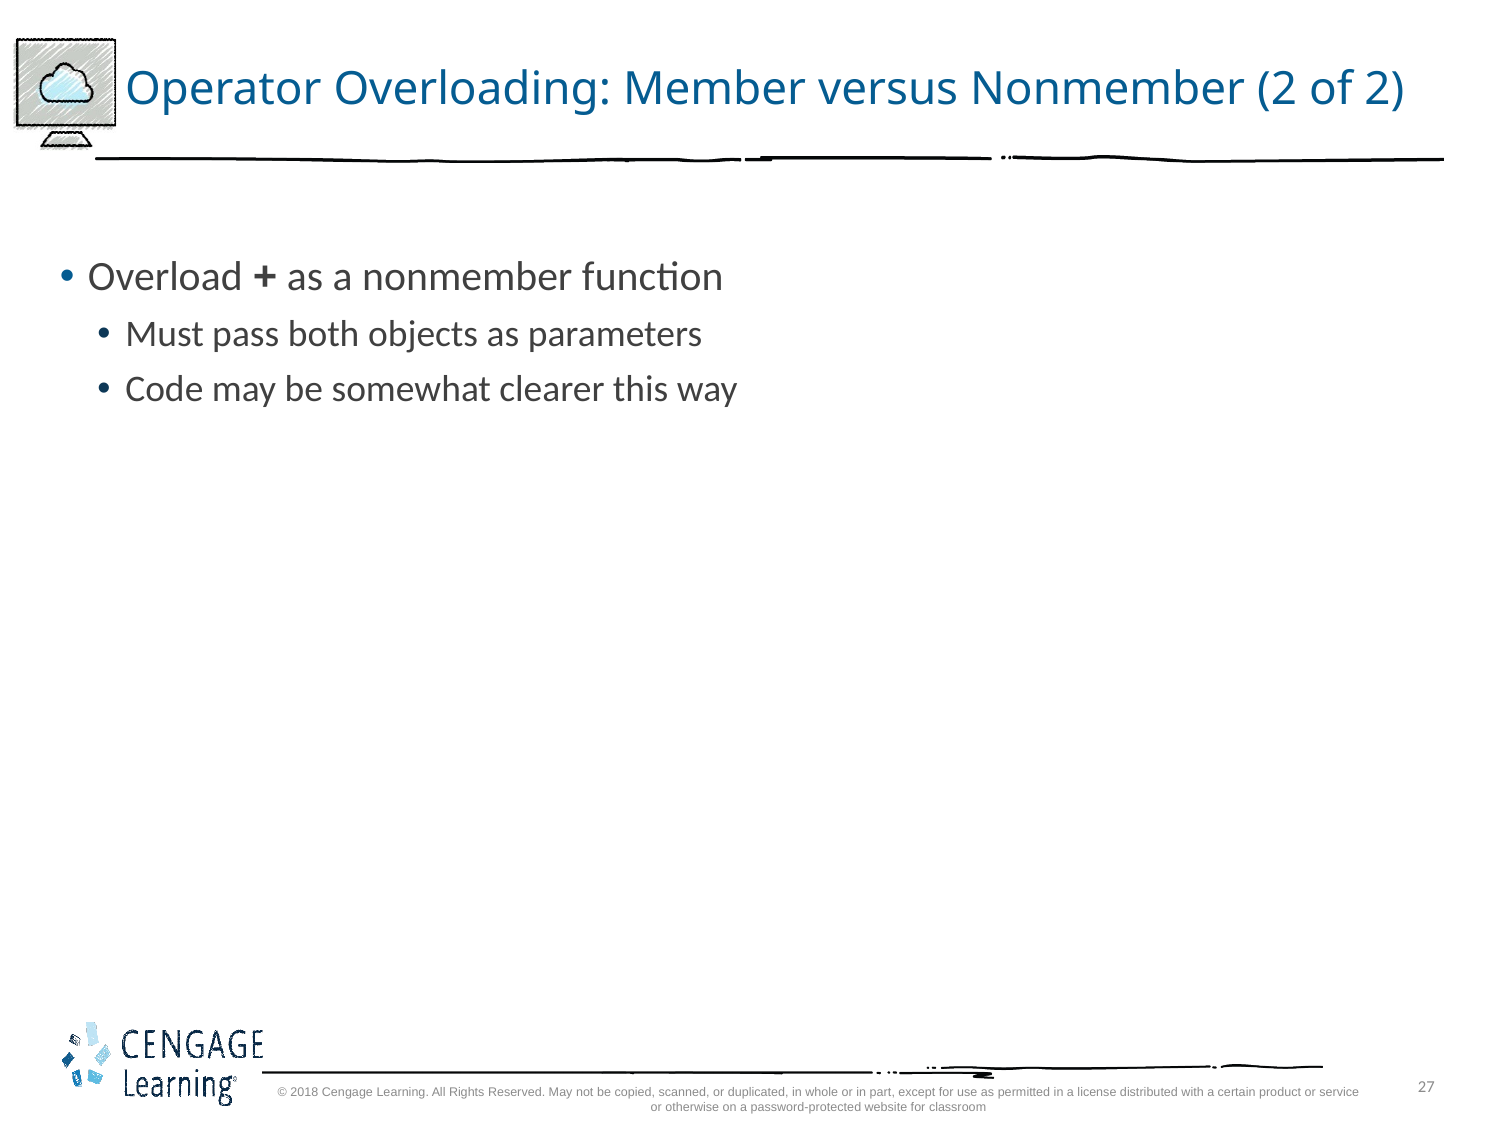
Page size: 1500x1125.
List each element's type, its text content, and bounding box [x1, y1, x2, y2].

footer © 2018 Cengage Learning. All Rights Reserved. May not be copied, scanned, or duplicated, in whole or in part, except for use as permitted in a license distributed with a certain product or service or otherwise on a password-protected website for classroom [262, 1079, 1375, 1120]
picture [13, 36, 117, 151]
picture [62, 1022, 1323, 1106]
picture [95, 155, 1444, 163]
list Overload + as a nonmember function Must pass both objects as parameters Code may be somewhat clearer this way [59, 252, 1441, 412]
title Operator Overloading: Member versus Nonmember (2 of 2) [125, 67, 1442, 115]
